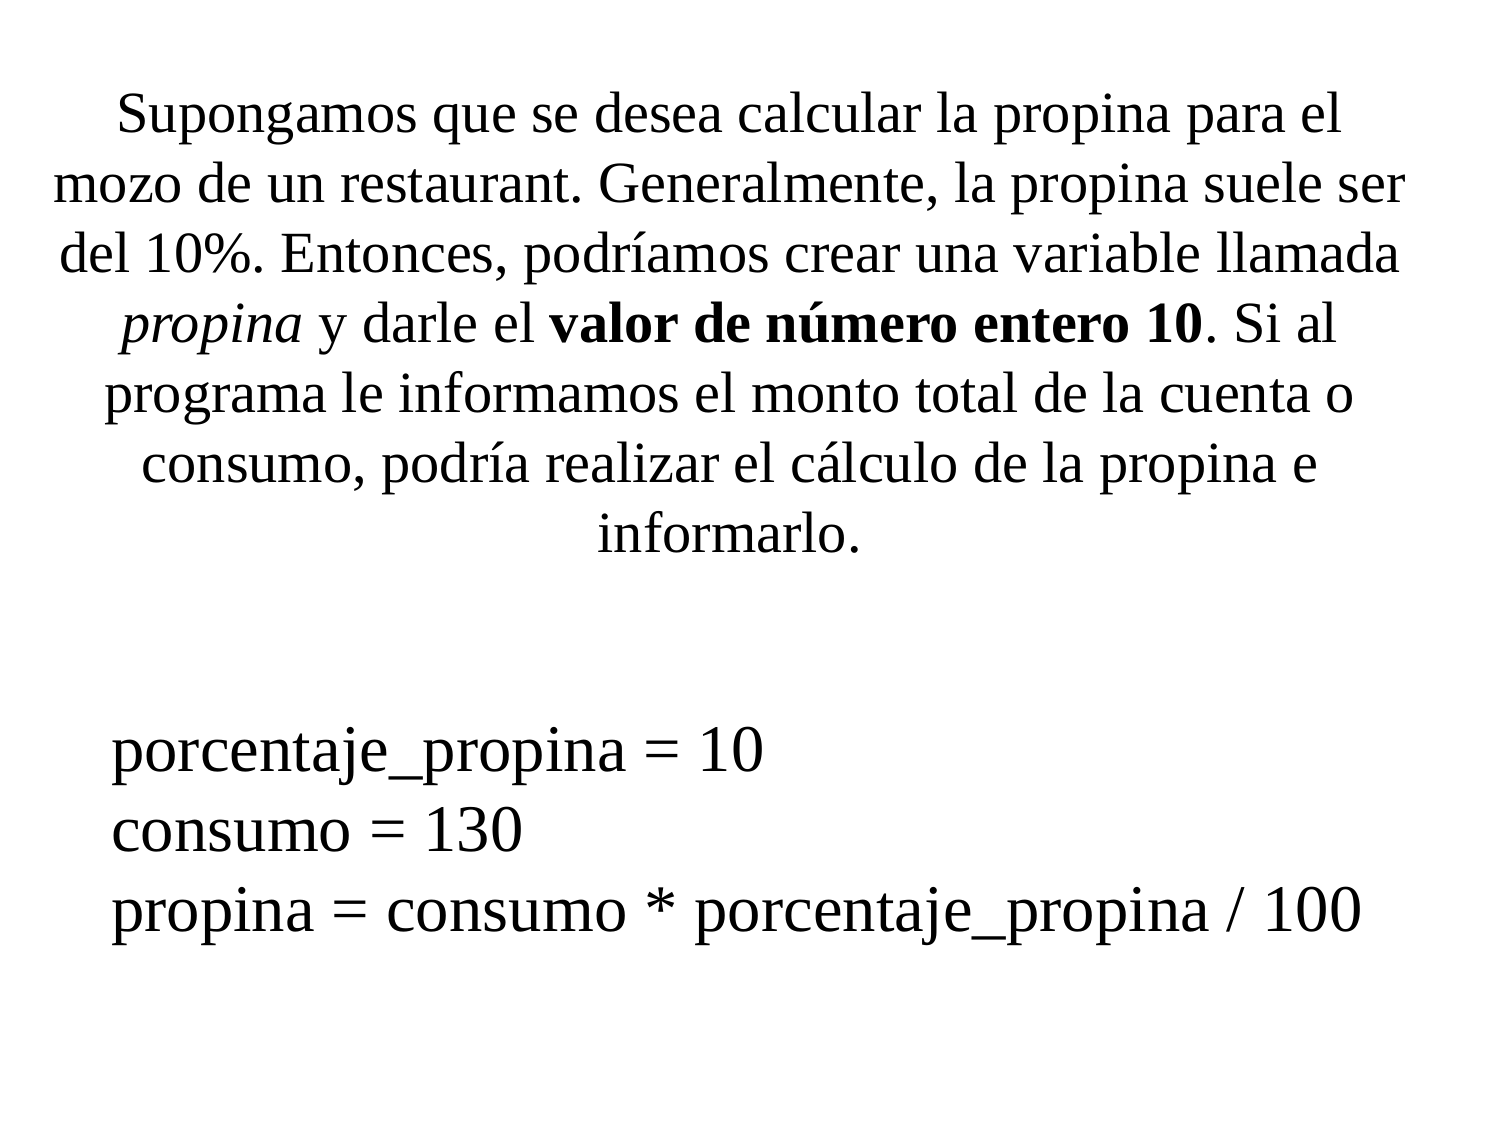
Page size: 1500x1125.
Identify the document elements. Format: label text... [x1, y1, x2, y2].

text_box Supongamos que se desea calcular la propina para el mozo de un restaurant. Generalmente, la propina suele ser del 10%. Entonces, podríamos crear una variable llamada propina y darle el valor de número entero 10. Si al programa le informamos el monto total de la cuenta o consumo, podría realizar el cálculo de la propina e informarlo. [38, 66, 1422, 572]
text_box porcentaje_propina = 10 consumo = 130 propina = consumo * porcentaje_propina / 100 [96, 697, 1451, 952]
